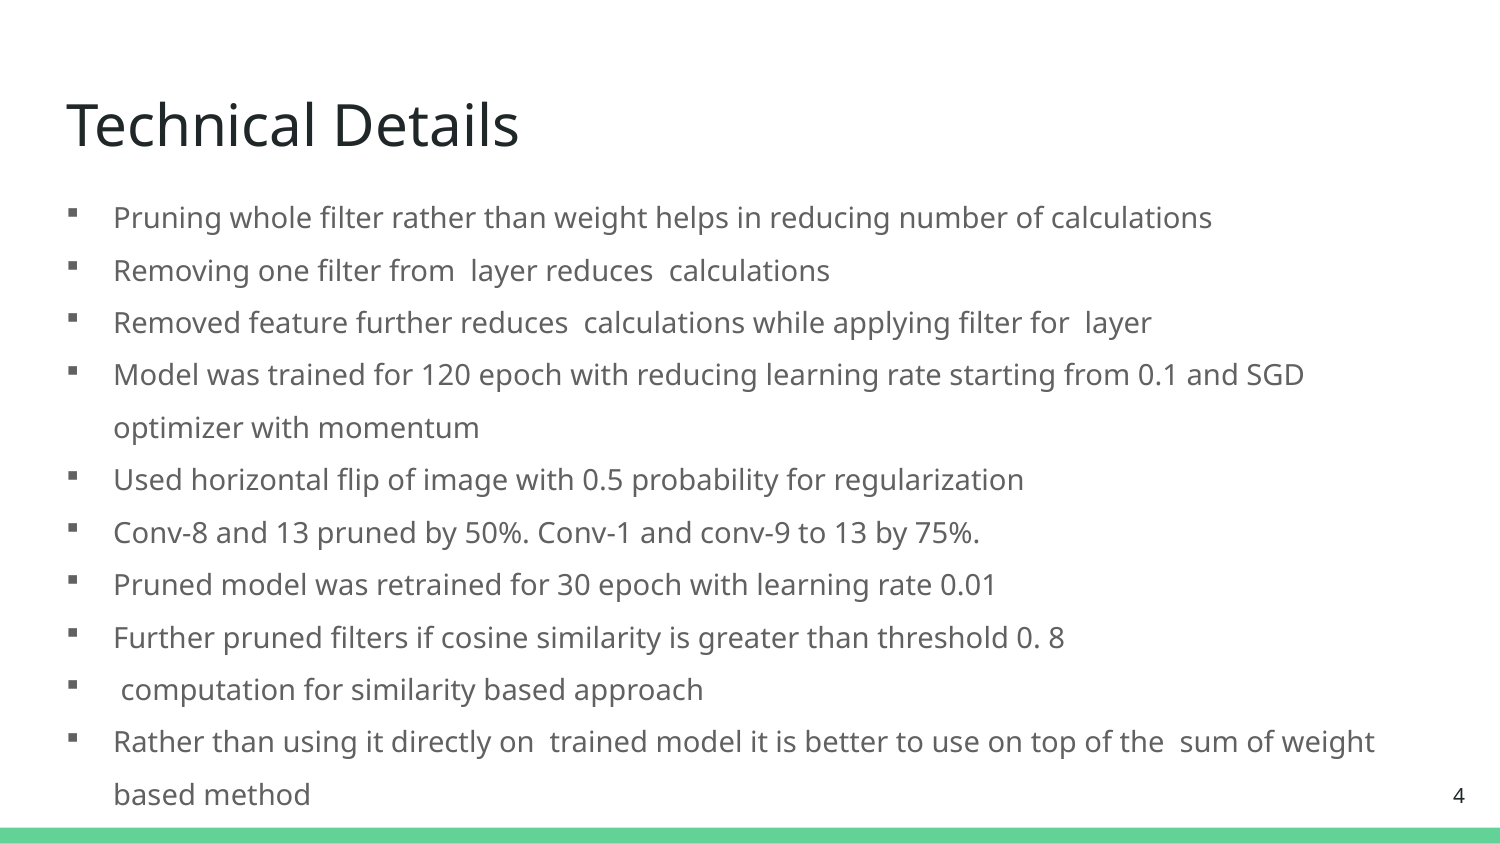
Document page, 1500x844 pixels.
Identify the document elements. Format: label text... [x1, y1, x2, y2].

title Technical Details [51, 72, 1449, 167]
slide_number 4 [1389, 764, 1480, 830]
